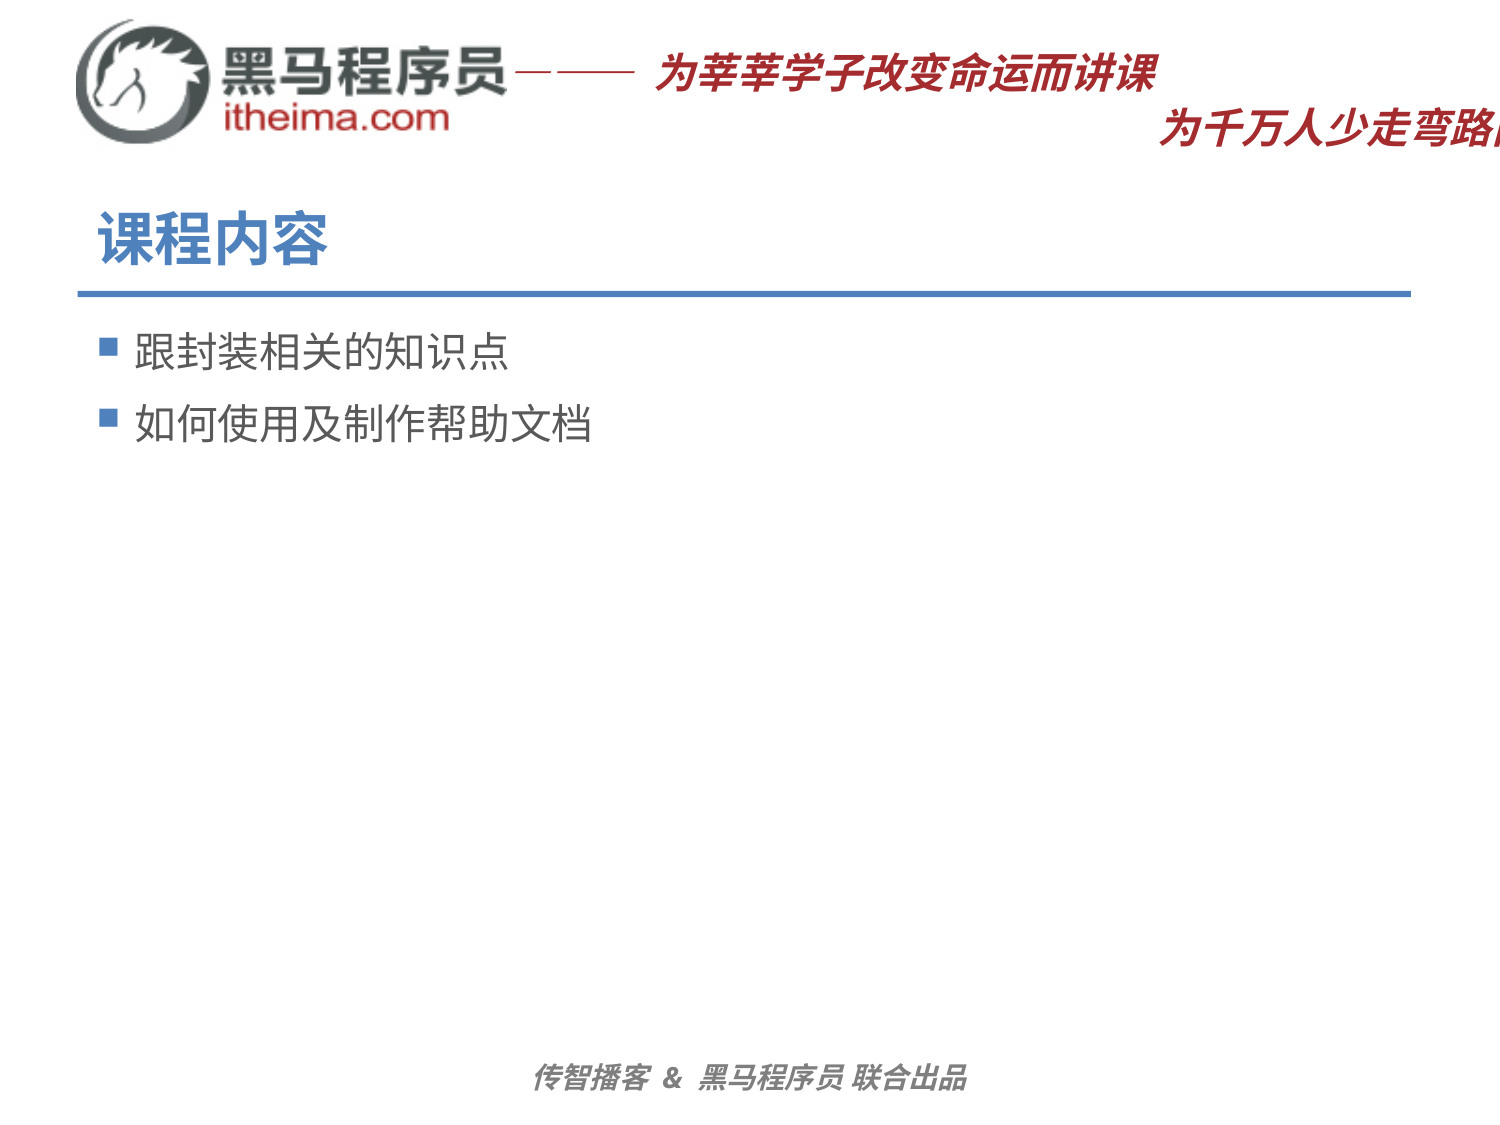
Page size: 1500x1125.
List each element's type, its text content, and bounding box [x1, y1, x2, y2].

list 跟封装相关的知识点 如何使用及制作帮助文档 [81, 313, 1416, 1025]
picture [76, 0, 507, 161]
title 课程内容 [81, 162, 1416, 280]
